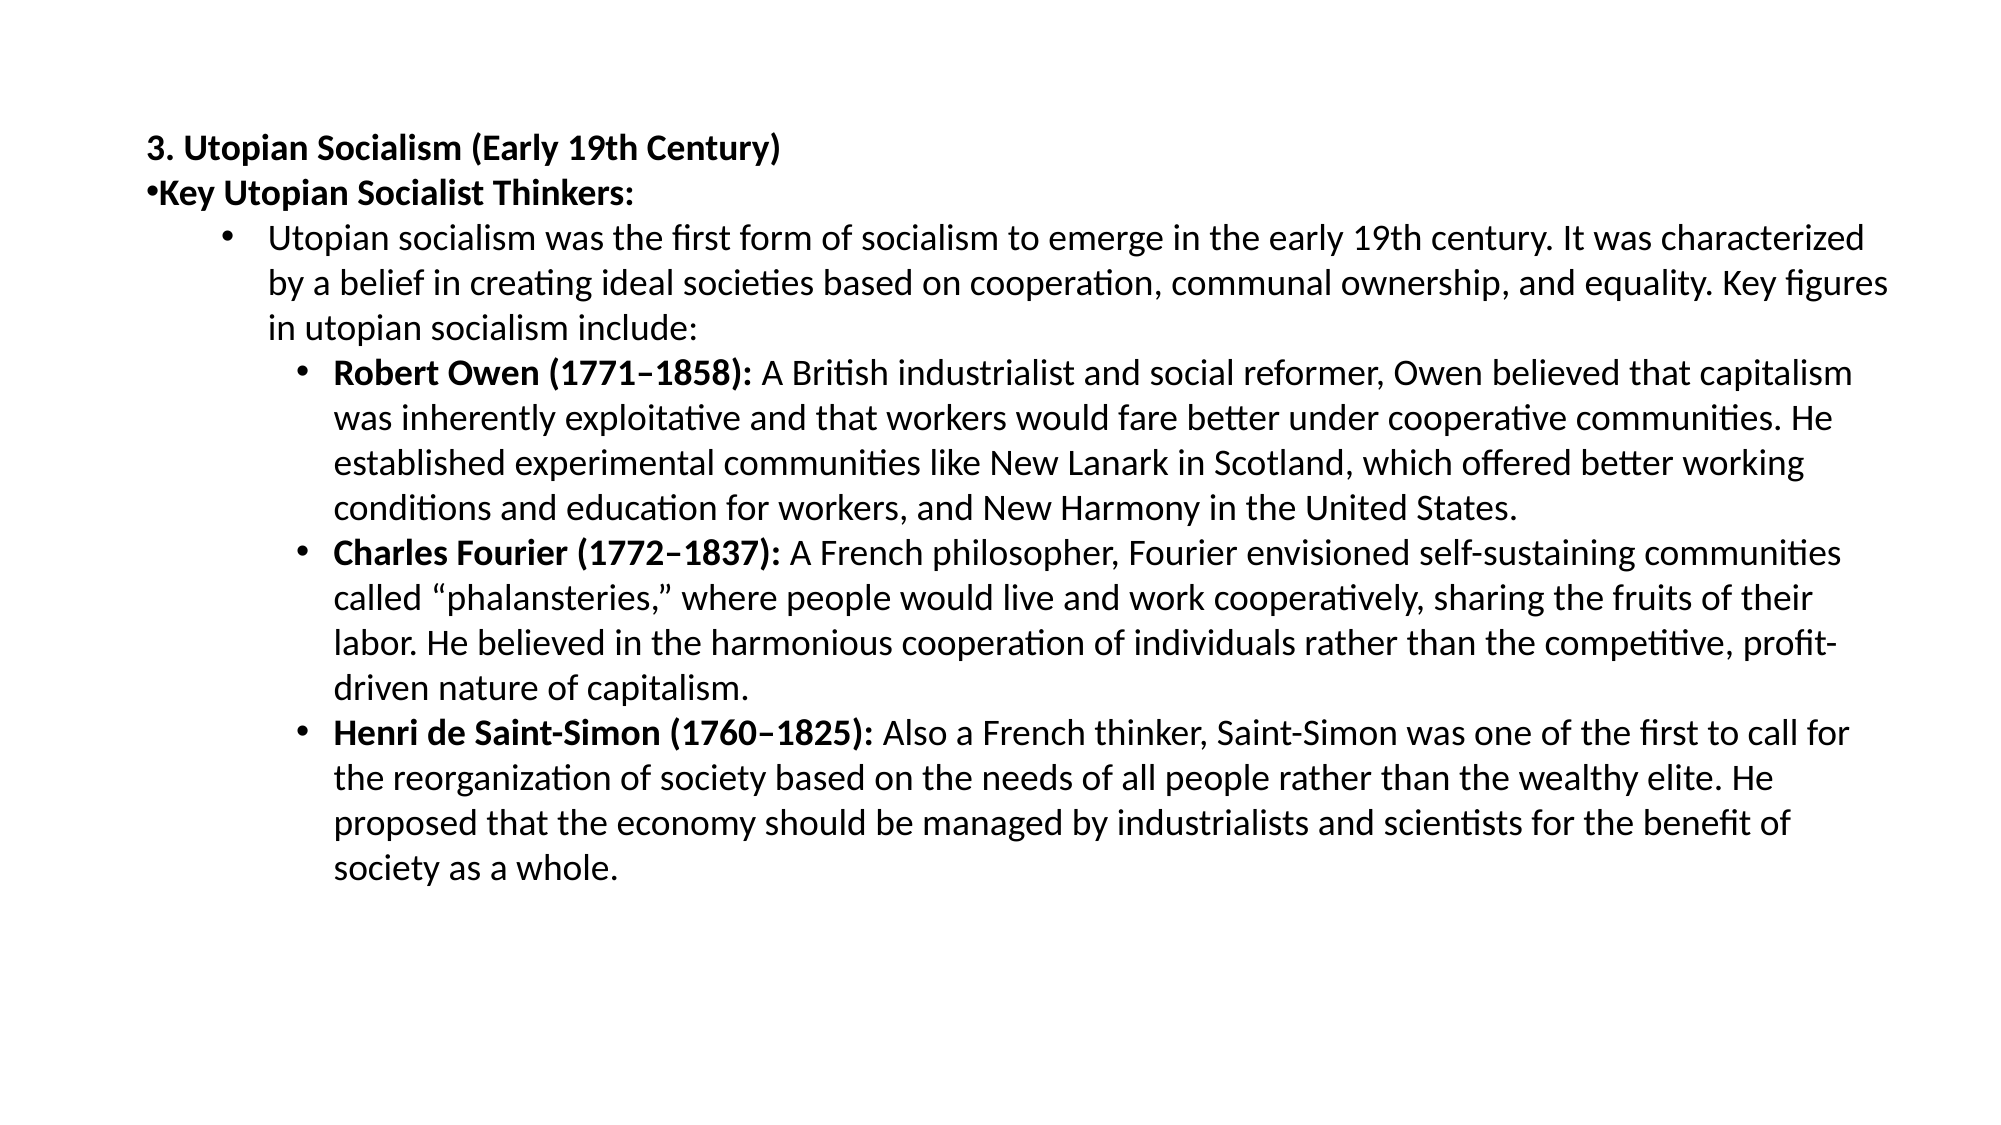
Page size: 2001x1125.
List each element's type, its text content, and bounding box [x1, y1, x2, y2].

text_box 3. Utopian Socialism (Early 19th Century) Key Utopian Socialist Thinkers: Utopian socialism was the first form of socialism to emerge in the early 19th century. It was characterized by a belief in creating ideal societies based on cooperation, communal ownership, and equality. Key figures in utopian socialism include: Robert Owen (1771–1858): A British industrialist and social reformer, Owen believed that capitalism was inherently exploitative and that workers would fare better under cooperative communities. He established experimental communities like New Lanark in Scotland, which offered better working conditions and education for workers, and New Harmony in the United States. Charles Fourier (1772–1837): A French philosopher, Fourier envisioned self-sustaining communities called “phalansteries,” where people would live and work cooperatively, sharing the fruits of their labor. He believed in the harmonious cooperation of individuals rather than the competitive, profit-driven nature of capitalism. Henri de Saint-Simon (1760–1825): Also a French thinker, Saint-Simon was one of the first to call for the reorganization of society based on the needs of all people rather than the wealthy elite. He proposed that the economy should be managed by industrialists and scientists for the benefit of society as a whole. [131, 115, 1913, 896]
